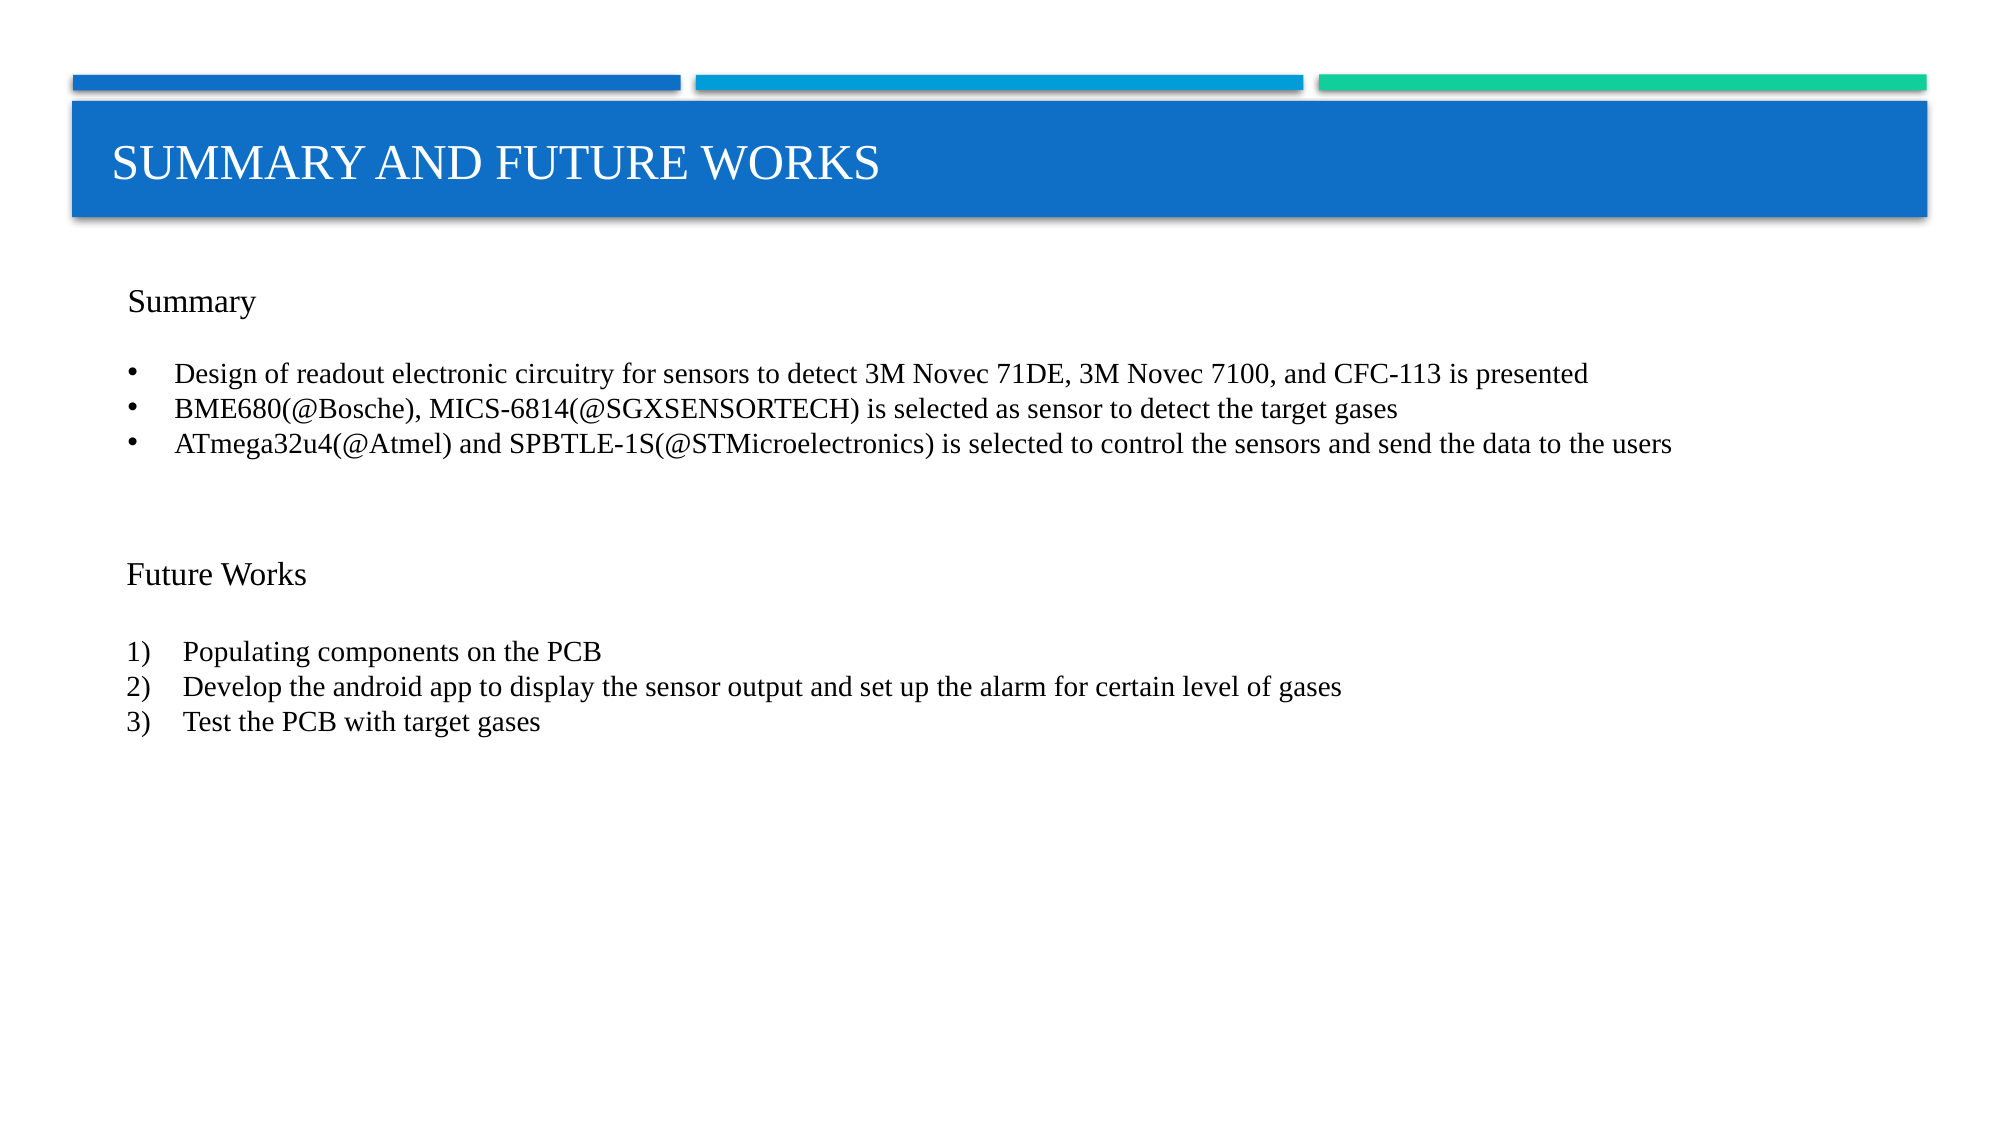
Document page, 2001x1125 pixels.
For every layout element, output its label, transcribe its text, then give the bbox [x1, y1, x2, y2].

text_box Summary Design of readout electronic circuitry for sensors to detect 3M Novec 71DE, 3M Novec 7100, and CFC-113 is presented BME680(@Bosche), MICS-6814(@SGXSENSORTECH) is selected as sensor to detect the target gases ATmega32u4(@Atmel) and SPBTLE-1S(@STMicroelectronics) is selected to control the sensors and send the data to the users [112, 271, 1690, 467]
title Summary and future works [96, 121, 1906, 197]
text_box Future Works Populating components on the PCB Develop the android app to display the sensor output and set up the alarm for certain level of gases Test the PCB with target gases [111, 544, 1359, 815]
